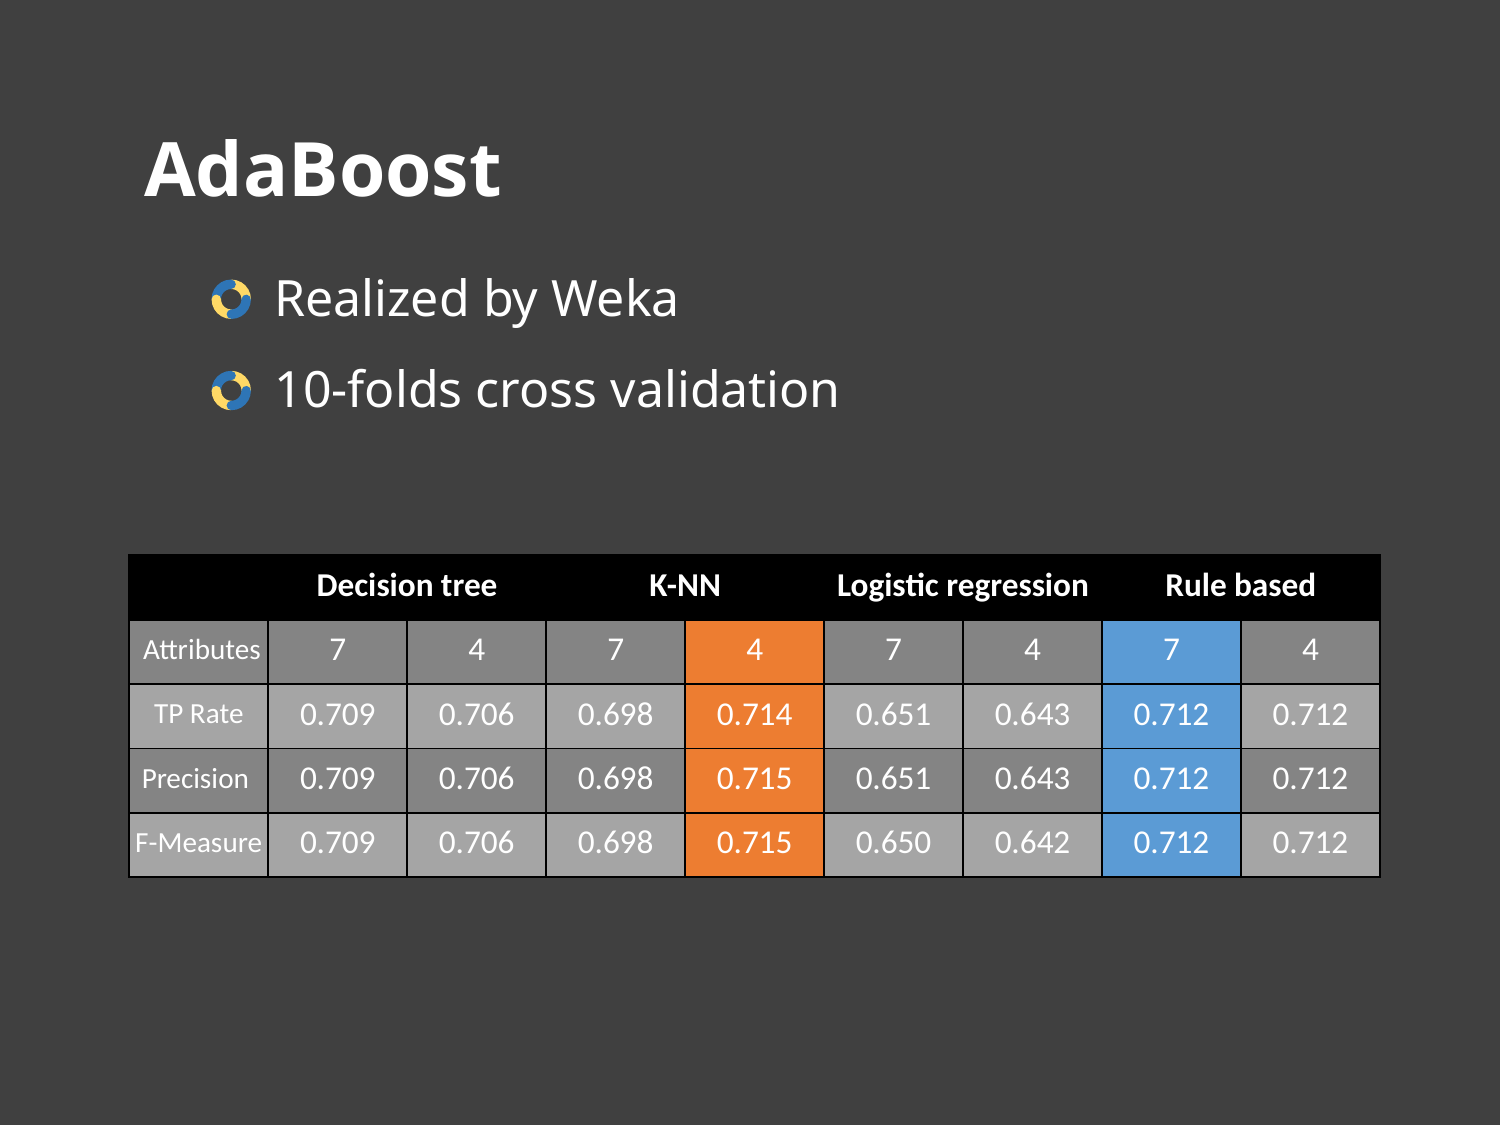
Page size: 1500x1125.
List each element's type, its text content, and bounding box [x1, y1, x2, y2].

table_cell 4 [964, 621, 1101, 683]
table_cell 0.650 [825, 814, 962, 876]
table_cell 0.715 [686, 814, 823, 876]
table_cell 0.698 [547, 749, 684, 812]
table_cell 0.709 [269, 685, 406, 748]
table_cell 0.698 [547, 685, 684, 748]
table_cell 4 [408, 621, 545, 683]
table_cell 0.709 [269, 749, 406, 812]
table_cell 7 [1103, 621, 1240, 683]
table_cell 0.643 [964, 685, 1101, 748]
table_cell 7 [269, 621, 406, 683]
table_header Rule based [1103, 556, 1379, 619]
table_cell Precision [130, 749, 267, 812]
table_cell 0.706 [408, 749, 545, 812]
table_cell 0.643 [964, 749, 1101, 812]
table_cell 0.651 [825, 685, 962, 748]
table_cell 4 [1242, 621, 1379, 683]
table_cell 7 [547, 621, 684, 683]
table_cell 0.642 [964, 814, 1101, 876]
table_header Logistic regression [825, 556, 1101, 619]
table_cell 0.698 [547, 814, 684, 876]
table_cell 0.712 [1103, 685, 1240, 748]
table_cell 0.712 [1242, 814, 1379, 876]
table_cell F-Measure [130, 814, 267, 876]
table_cell 0.712 [1103, 814, 1240, 876]
table_cell 0.706 [408, 814, 545, 876]
text_box Realized by Weka [259, 258, 903, 334]
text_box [216, 284, 247, 315]
table_cell 0.712 [1103, 749, 1240, 812]
text_box AdaBoost [129, 114, 1060, 219]
table_cell Attributes [130, 621, 267, 683]
table_cell 0.706 [408, 685, 545, 748]
table_cell 0.709 [269, 814, 406, 876]
table_header Decision tree [269, 556, 545, 619]
table_cell 0.712 [1242, 749, 1379, 812]
table_cell 4 [686, 621, 823, 683]
table_cell 0.651 [825, 749, 962, 812]
table_cell 0.714 [686, 685, 823, 748]
table_header K-NN [547, 556, 823, 619]
table_cell 0.715 [686, 749, 823, 812]
text_box 10-folds cross validation [259, 350, 1077, 425]
table_cell 0.712 [1242, 685, 1379, 748]
table_header [130, 556, 267, 619]
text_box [216, 375, 247, 406]
table_cell 7 [825, 621, 962, 683]
table_cell TP Rate [130, 685, 267, 748]
